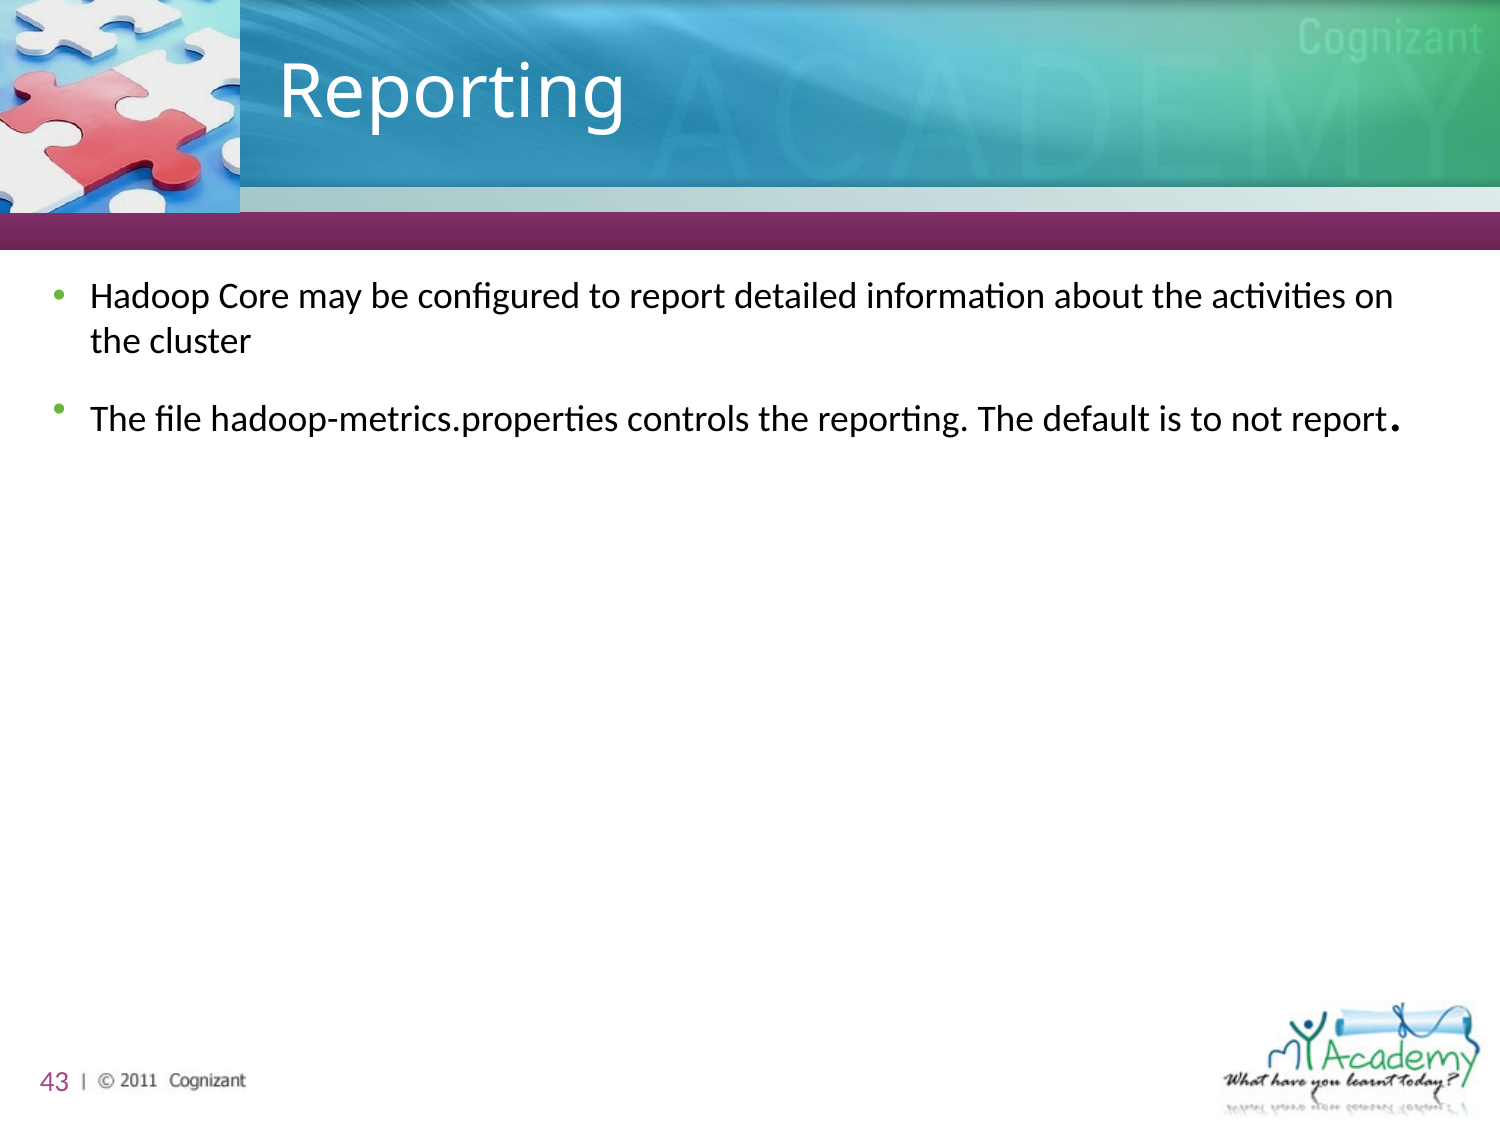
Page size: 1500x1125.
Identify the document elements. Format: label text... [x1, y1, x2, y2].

list Hadoop Core may be configured to report detailed information about the activities on the cluster The file hadoop-metrics.properties controls the reporting. The default is to not report. [37, 263, 1463, 1076]
slide_number 43 [24, 1054, 100, 1100]
picture [0, 0, 1500, 213]
title Reporting [262, 0, 1500, 175]
picture [0, 250, 1500, 1125]
